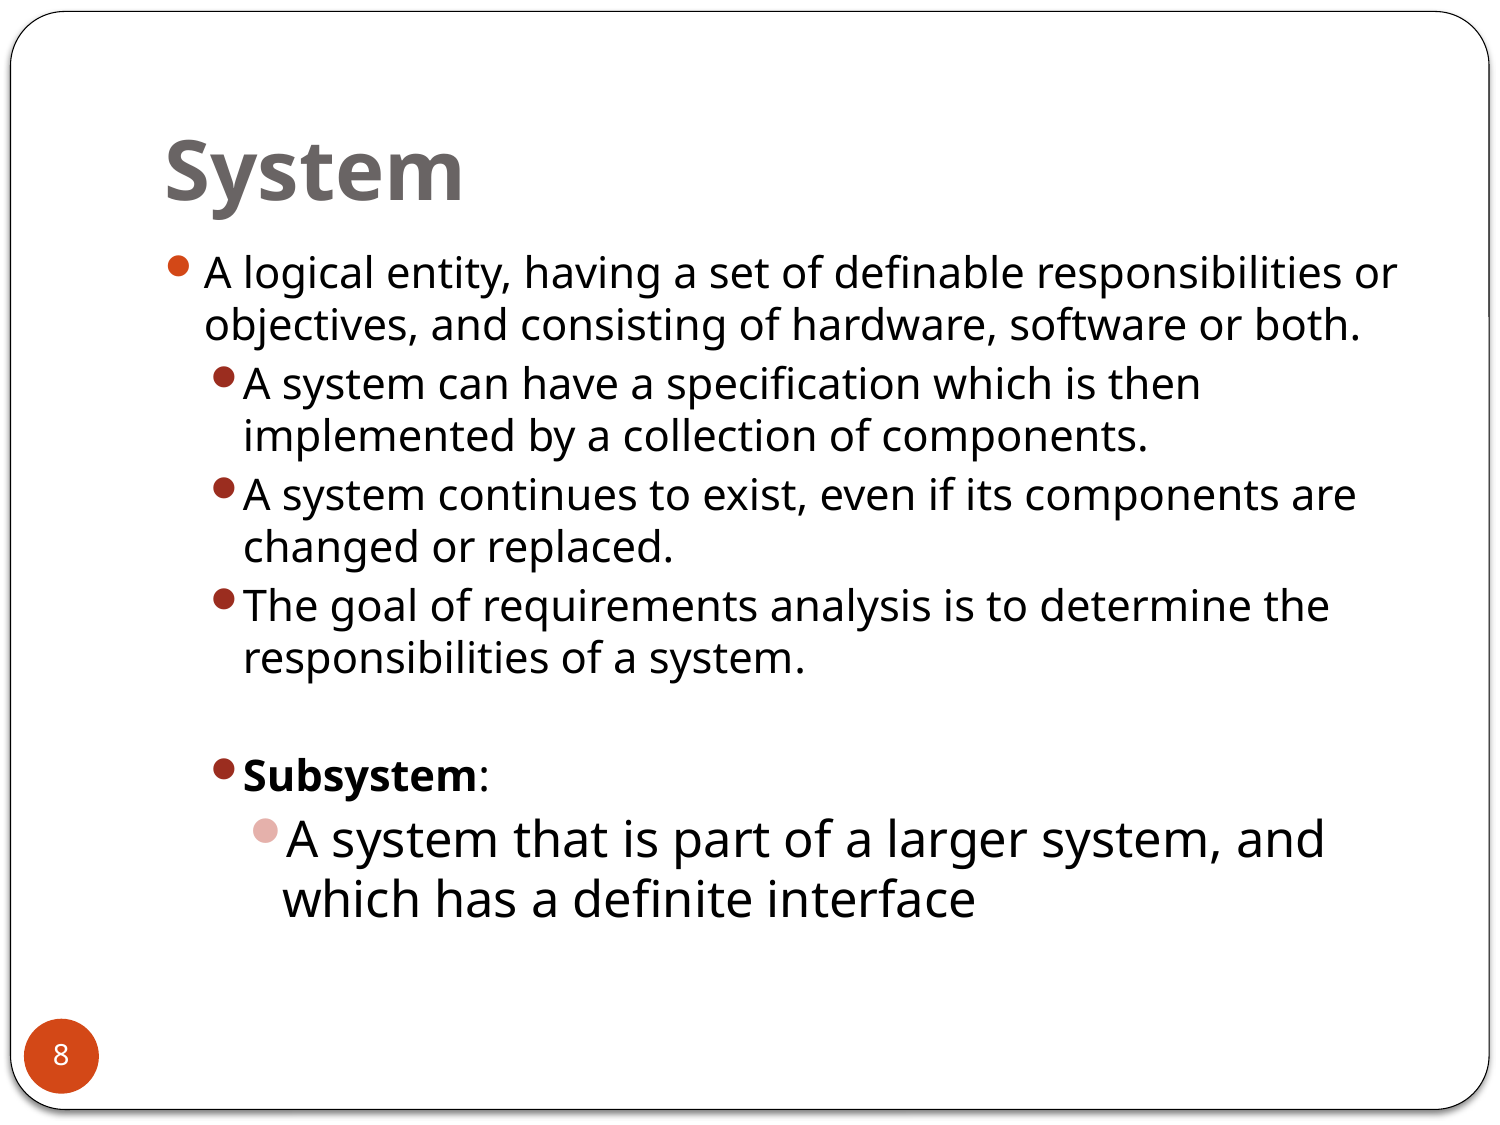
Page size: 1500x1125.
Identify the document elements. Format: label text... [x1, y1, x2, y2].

slide_number 8 [23, 1018, 99, 1094]
title System [150, 45, 1425, 233]
list A logical entity, having a set of definable responsibilities or objectives, and consisting of hardware, software or both. A system can have a specification which is then implemented by a collection of components. A system continues to exist, even if its components are changed or replaced. The goal of requirements analysis is to determine the responsibilities of a system. Subsystem: A system that is part of a larger system, and which has a definite interface [150, 237, 1425, 988]
